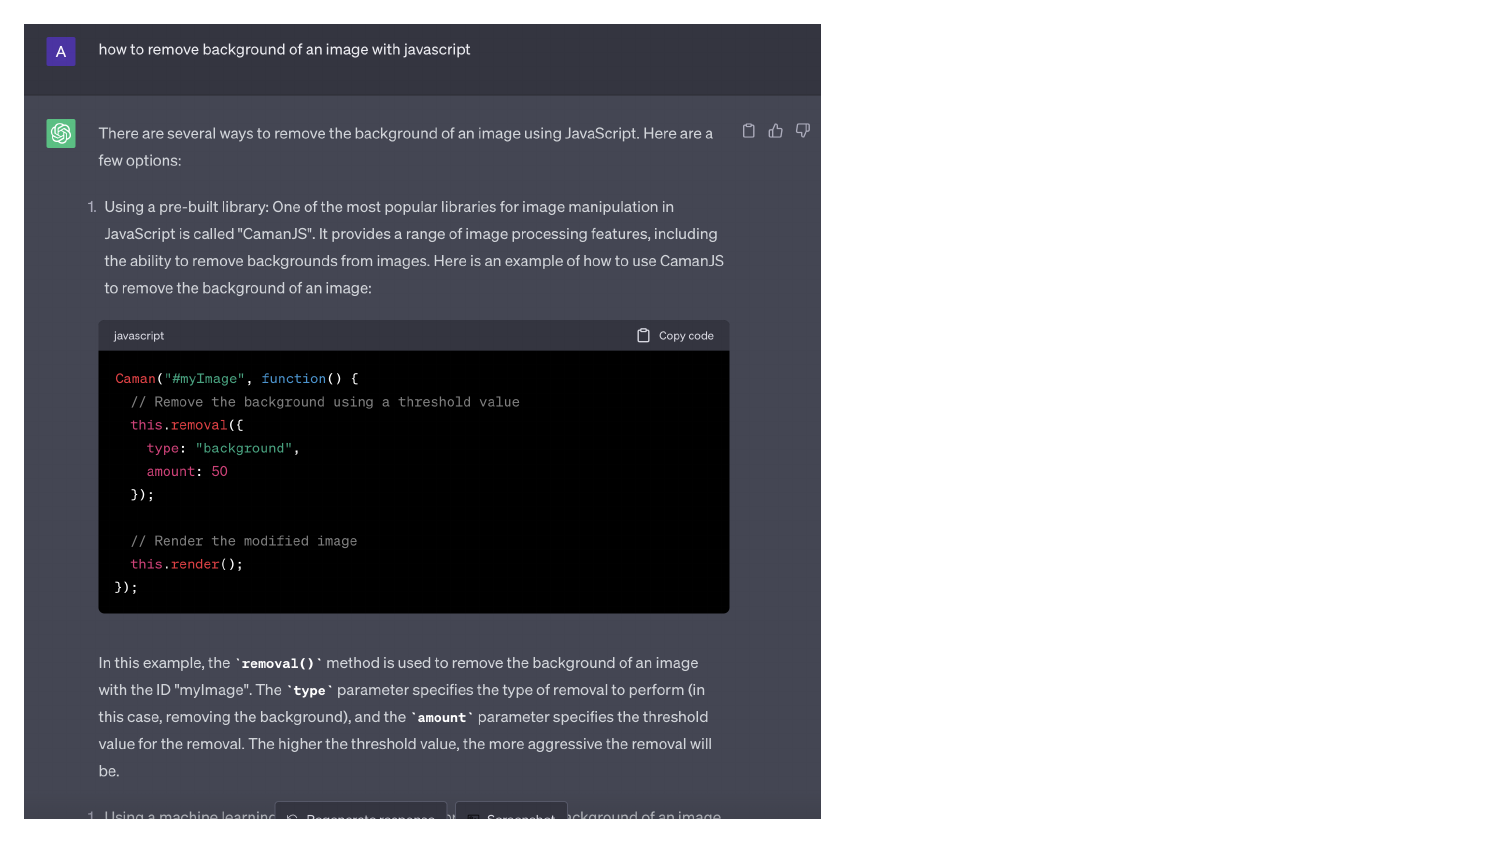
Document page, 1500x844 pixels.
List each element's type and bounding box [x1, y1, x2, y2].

picture [24, 24, 821, 819]
